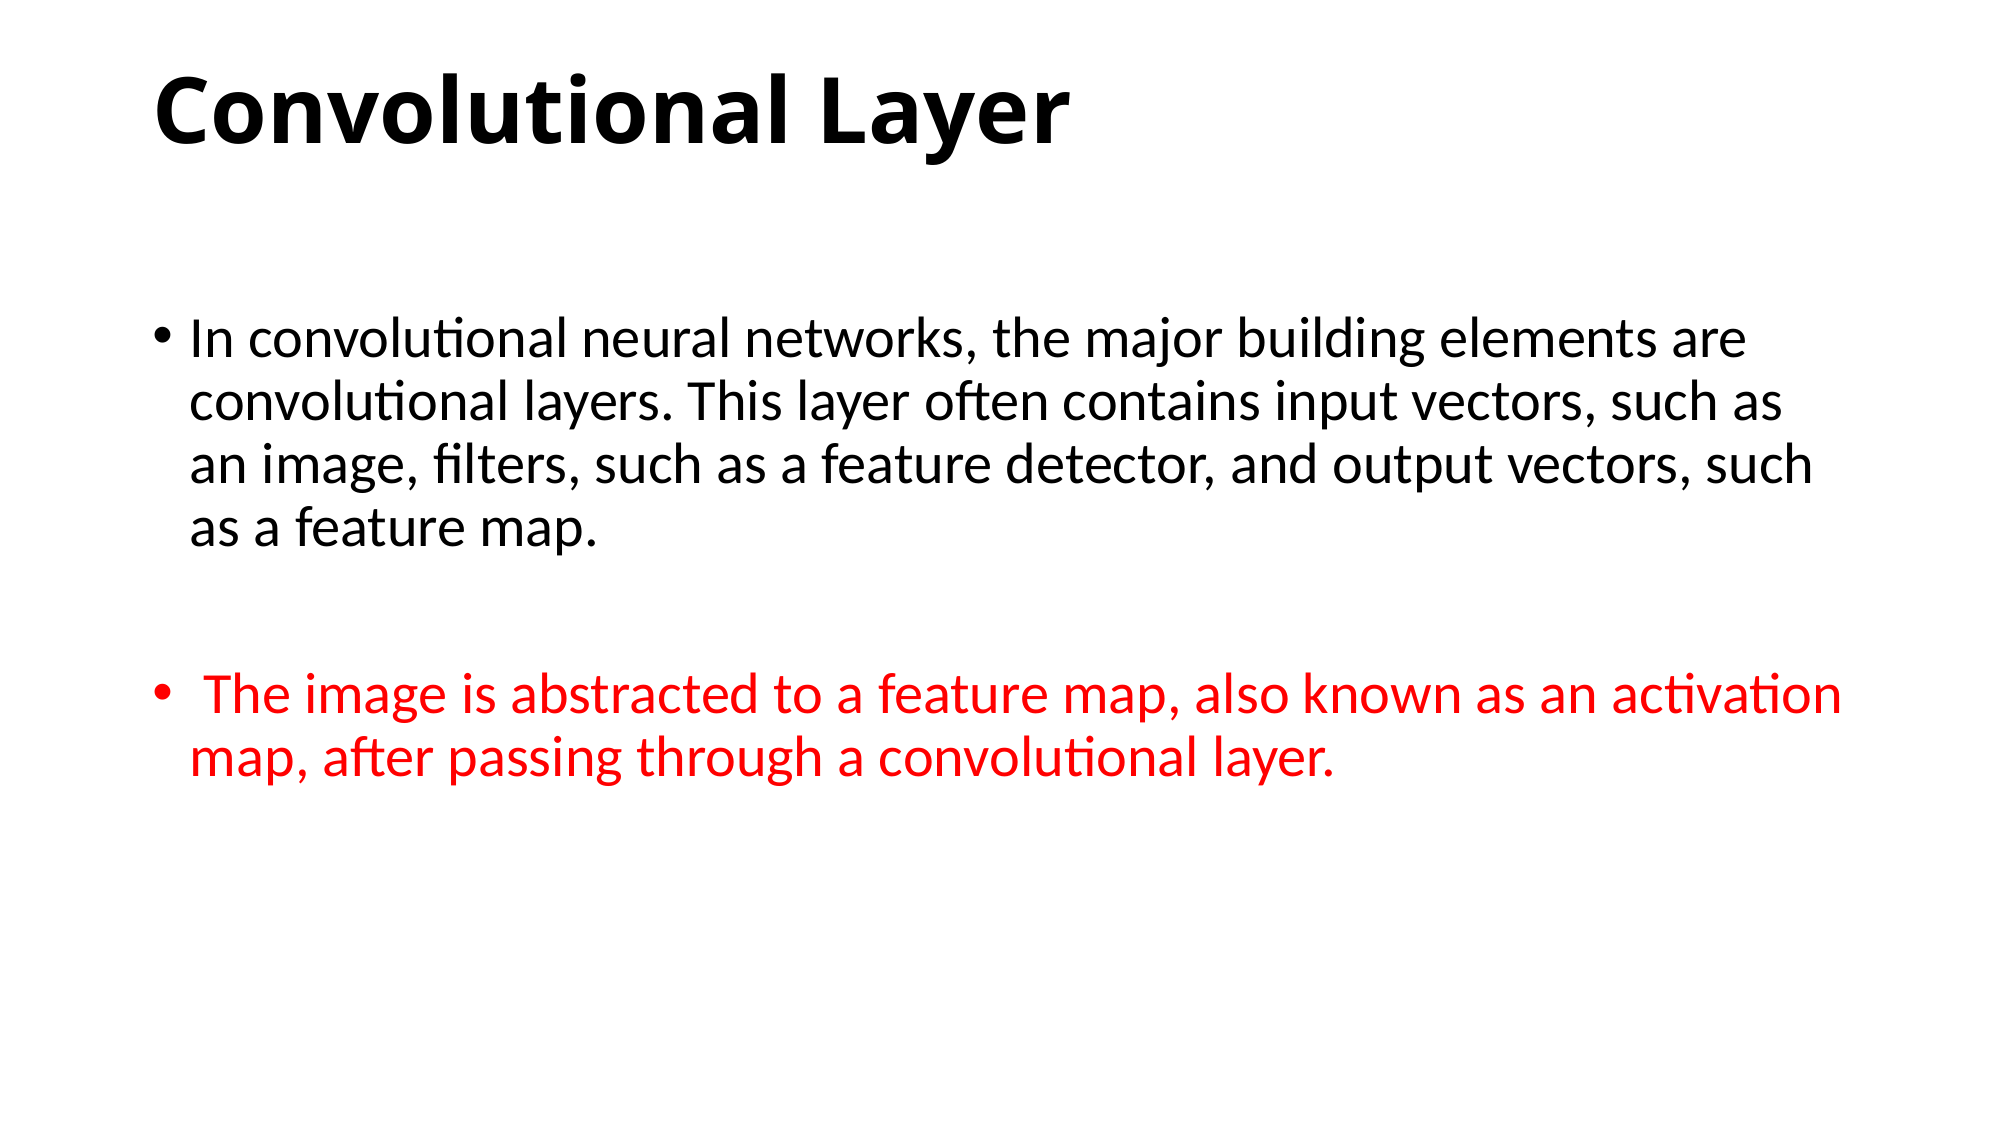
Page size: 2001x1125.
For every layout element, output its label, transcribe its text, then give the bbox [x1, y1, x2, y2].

list In convolutional neural networks, the major building elements are convolutional layers. This layer often contains input vectors, such as an image, filters, such as a feature detector, and output vectors, such as a feature map. The image is abstracted to a feature map, also known as an activation map, after passing through a convolutional layer. [137, 299, 1863, 1014]
title Convolutional Layer [137, 59, 1863, 278]
